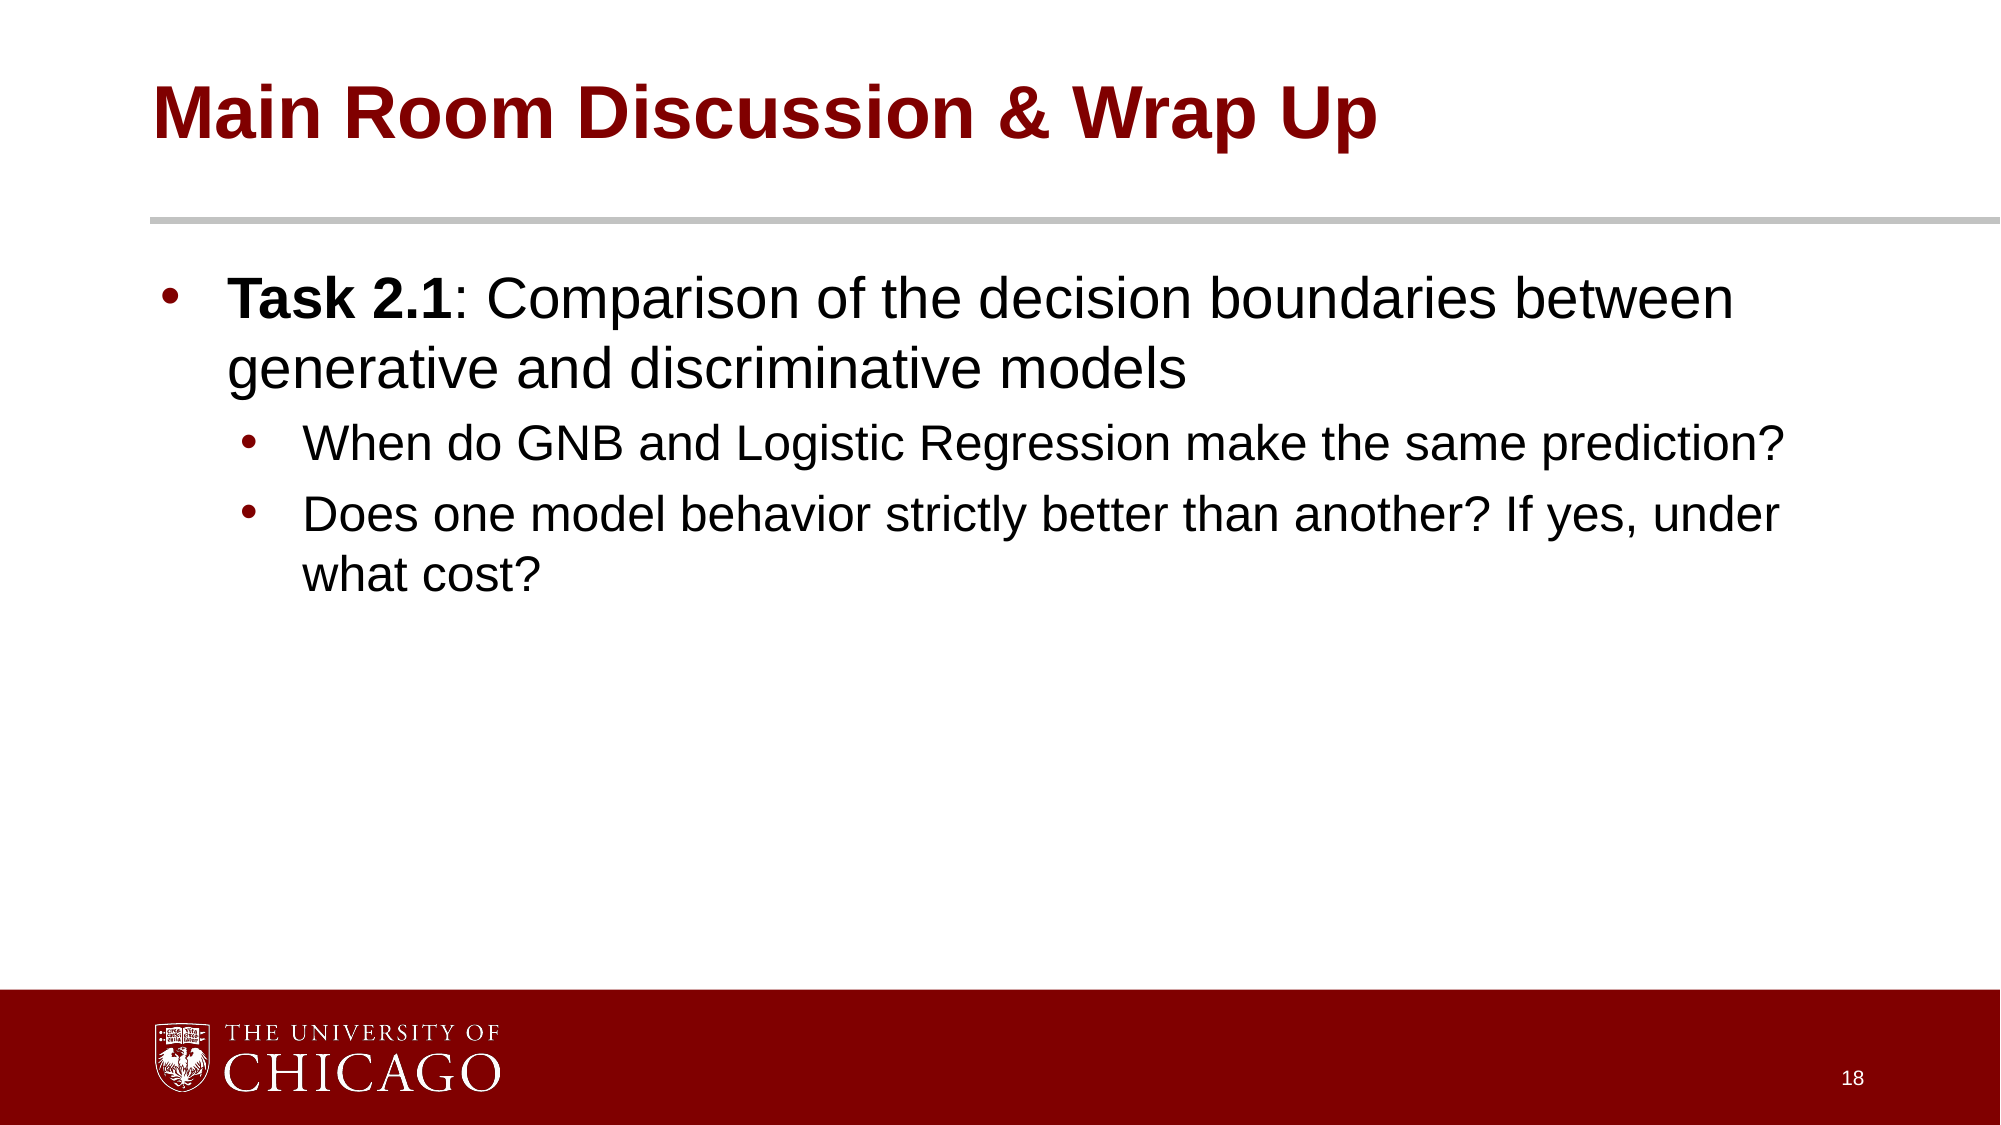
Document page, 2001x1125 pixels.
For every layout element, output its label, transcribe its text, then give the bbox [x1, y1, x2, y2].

picture [155, 1023, 500, 1092]
slide_number 18 [1412, 1046, 1880, 1107]
title Main Room Discussion & Wrap Up [137, 0, 1863, 218]
list Task 2.1: Comparison of the decision boundaries between generative and discriminative models When do GNB and Logistic Regression make the same prediction? Does one model behavior strictly better than another? If yes, under what cost? [137, 253, 1863, 936]
